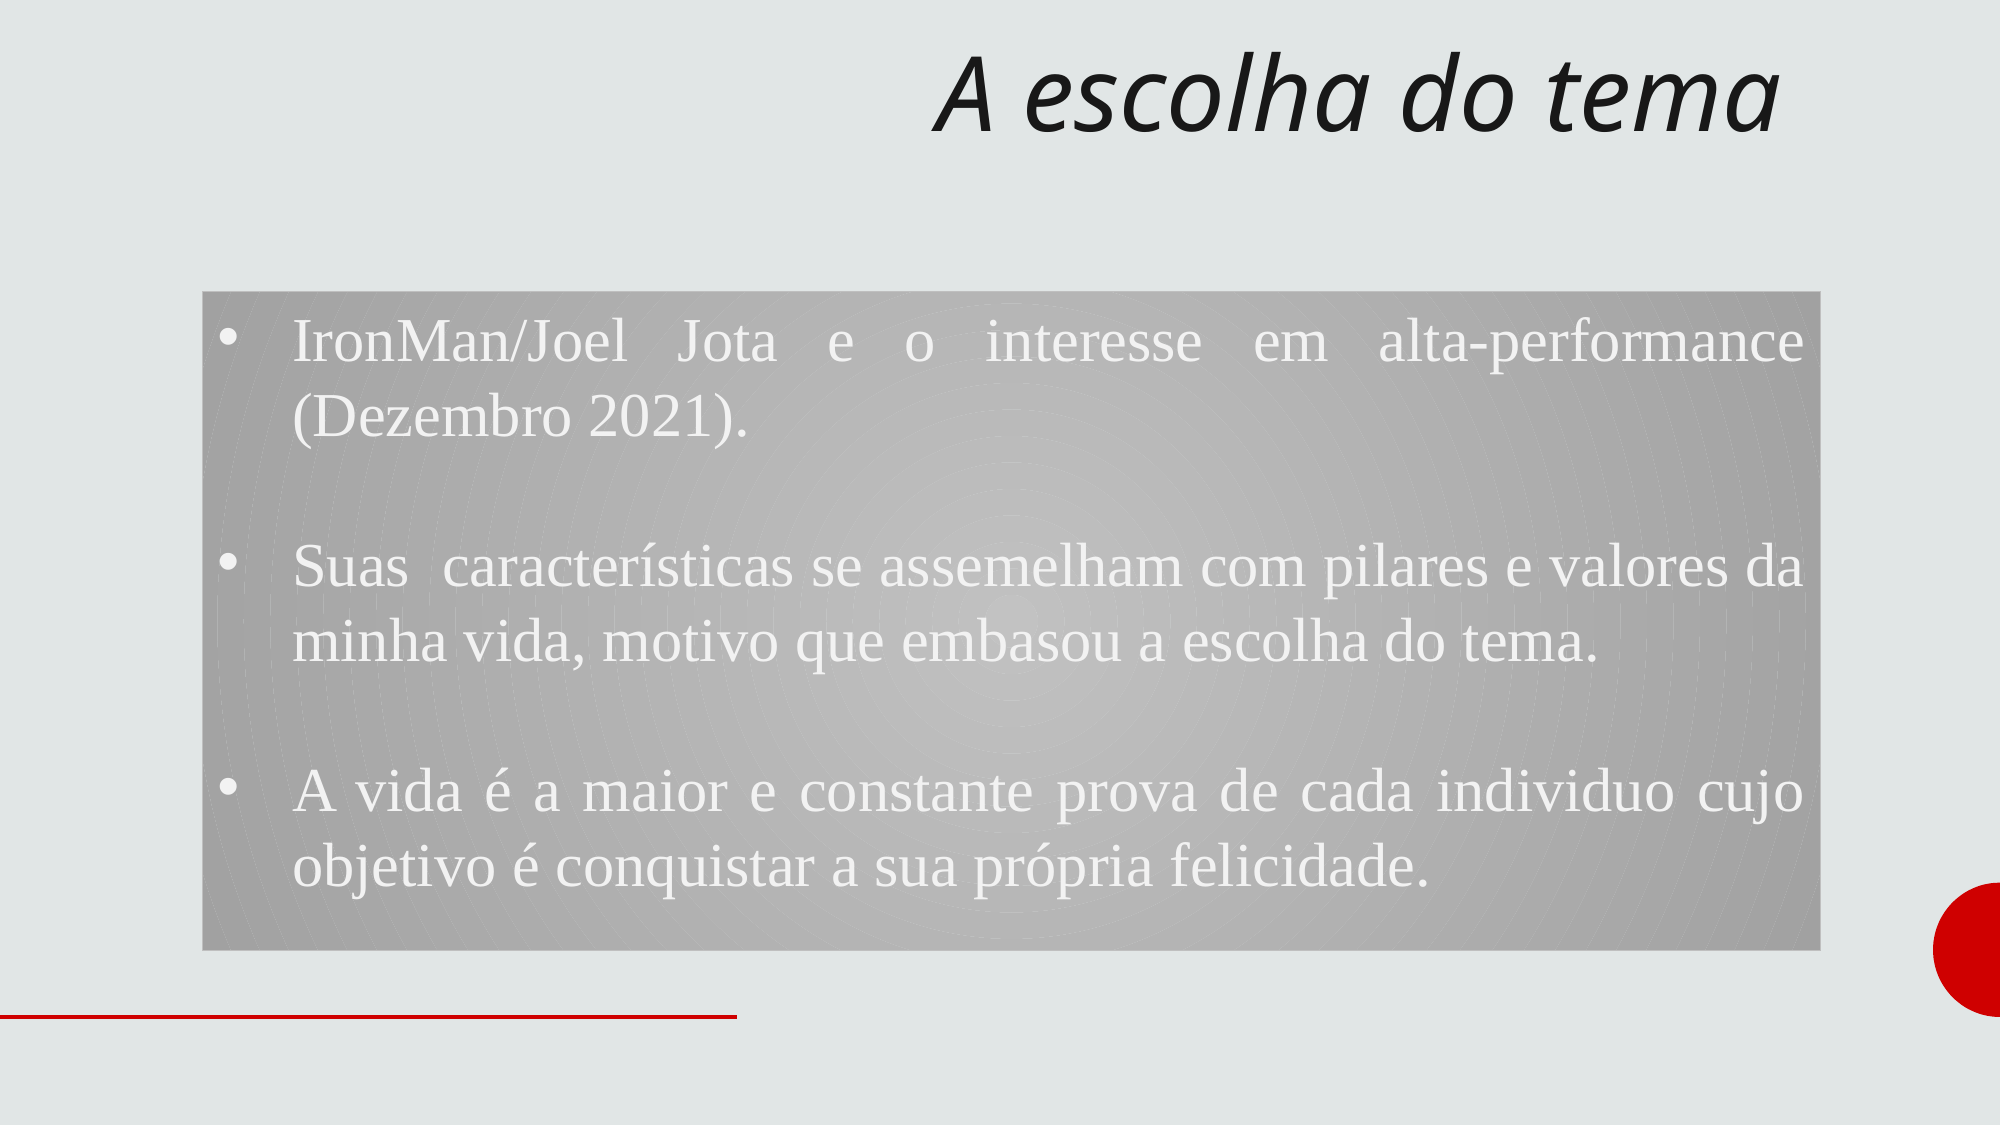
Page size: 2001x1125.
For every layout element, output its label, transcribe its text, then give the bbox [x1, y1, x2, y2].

text_box IronMan/Joel Jota e o interesse em alta-performance (Dezembro 2021). Suas características se assemelham com pilares e valores da minha vida, motivo que embasou a escolha do tema. A vida é a maior e constante prova de cada individuo cujo objetivo é conquistar a sua própria felicidade. [202, 291, 1821, 951]
title A escolha do tema [502, 34, 1798, 202]
